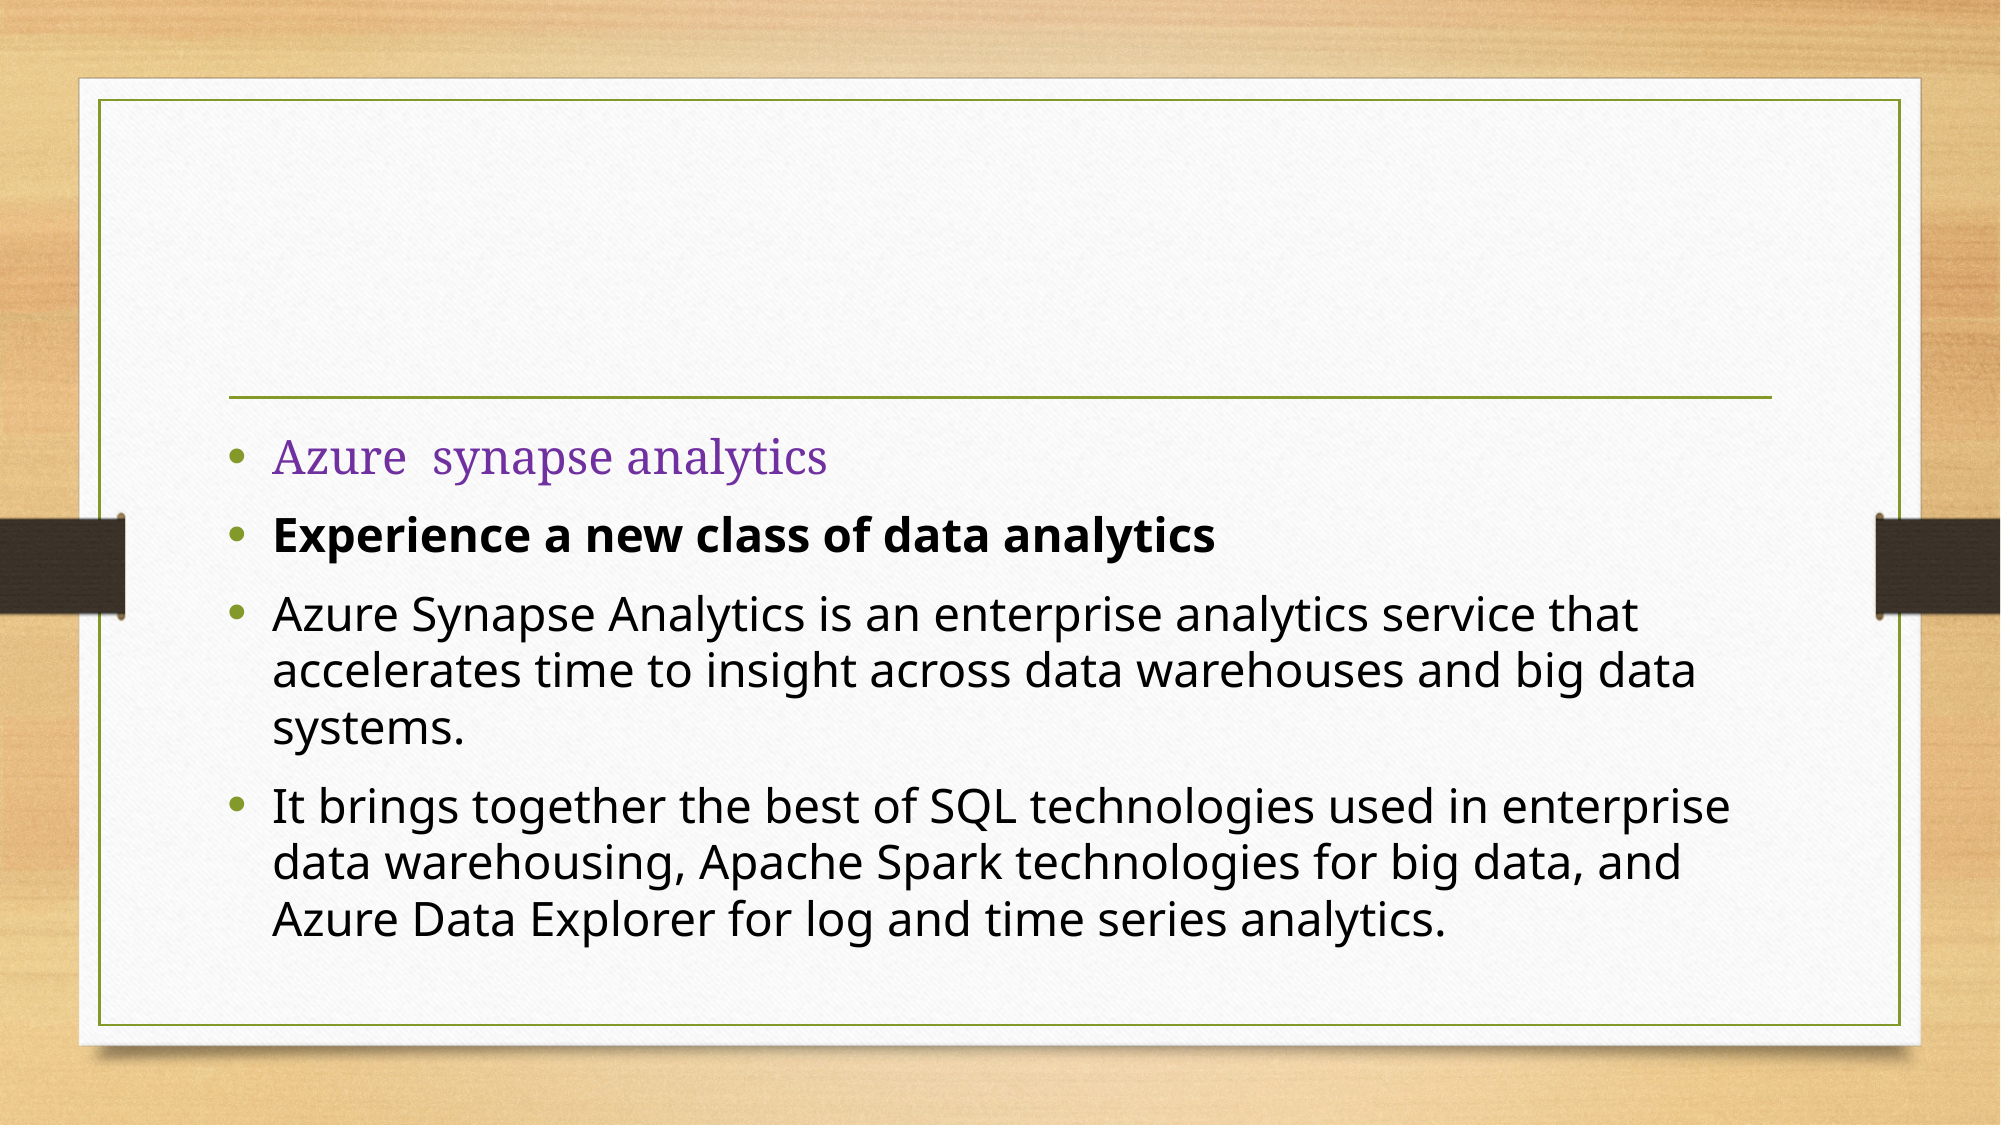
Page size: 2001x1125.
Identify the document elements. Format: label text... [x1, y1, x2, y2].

list Azure synapse analytics Experience a new class of data analytics Azure Synapse Analytics is an enterprise analytics service that accelerates time to insight across data warehouses and big data systems. It brings together the best of SQL technologies used in enterprise data warehousing, Apache Spark technologies for big data, and Azure Data Explorer for log and time series analytics. [212, 419, 1788, 964]
picture [0, 0, 2001, 1125]
